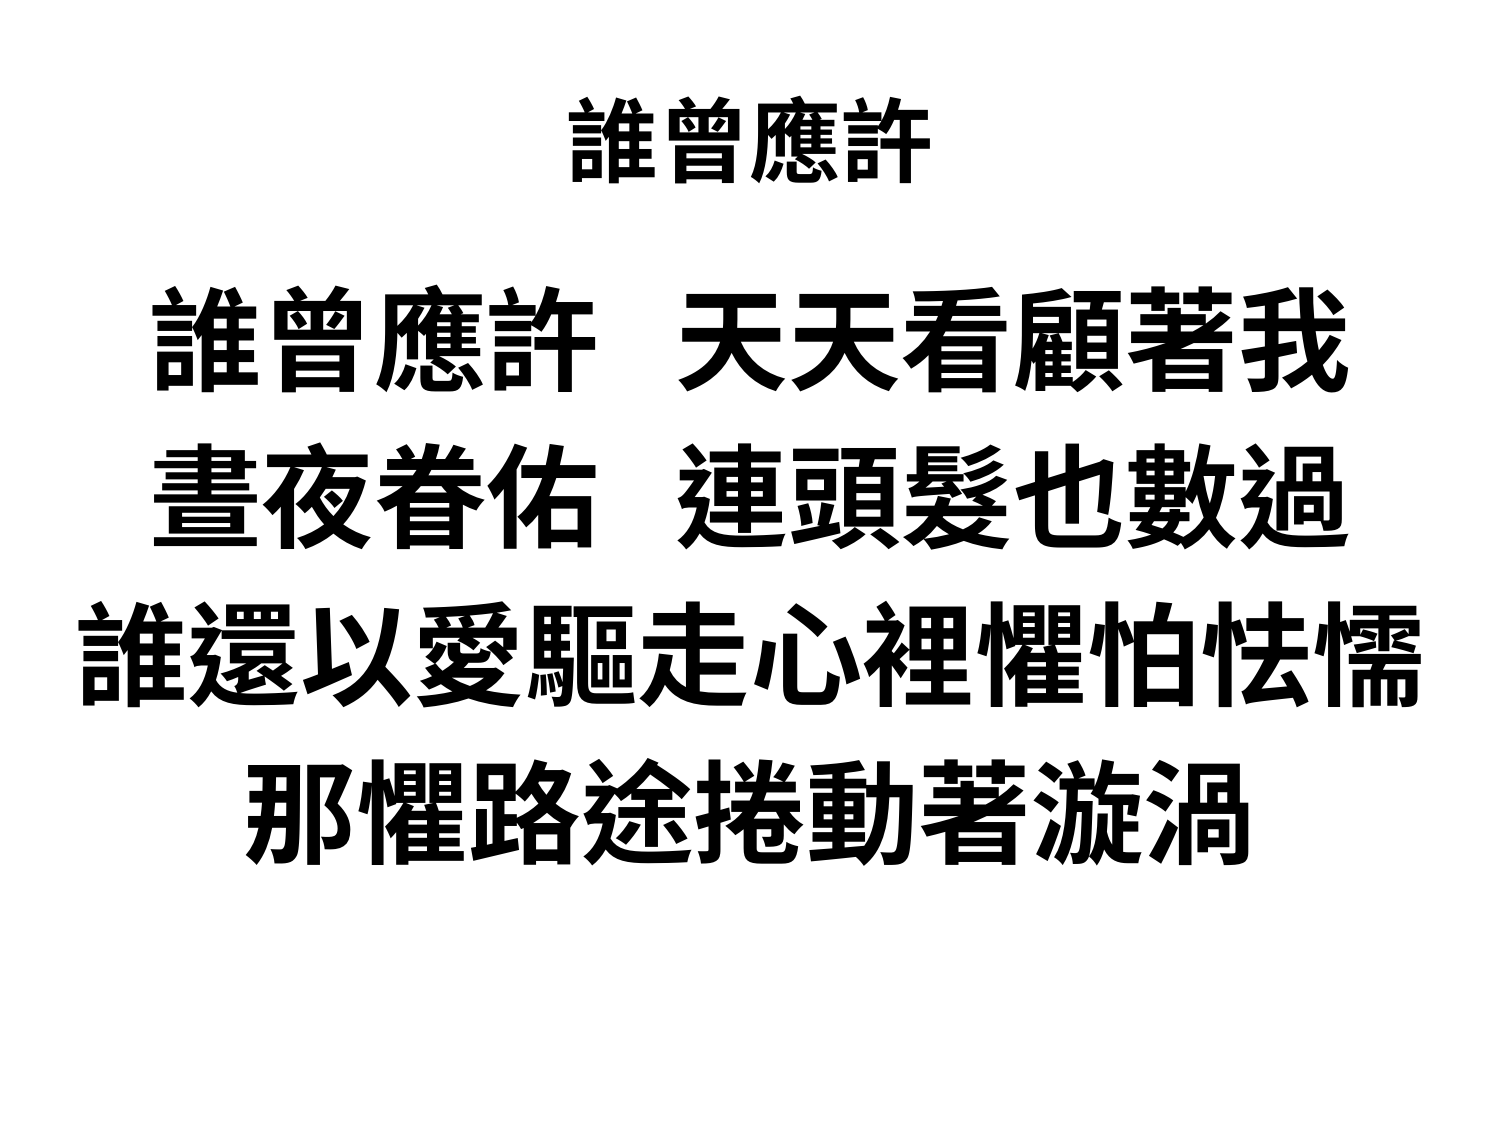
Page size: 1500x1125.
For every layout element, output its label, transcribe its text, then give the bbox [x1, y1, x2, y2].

list 誰曾應許 天天看顧著我 晝夜眷佑 連頭髮也數過 誰還以愛驅走心裡懼怕怯懦 那懼路途捲動著漩渦 [0, 262, 1500, 1005]
title 誰曾應許 [75, 45, 1425, 233]
